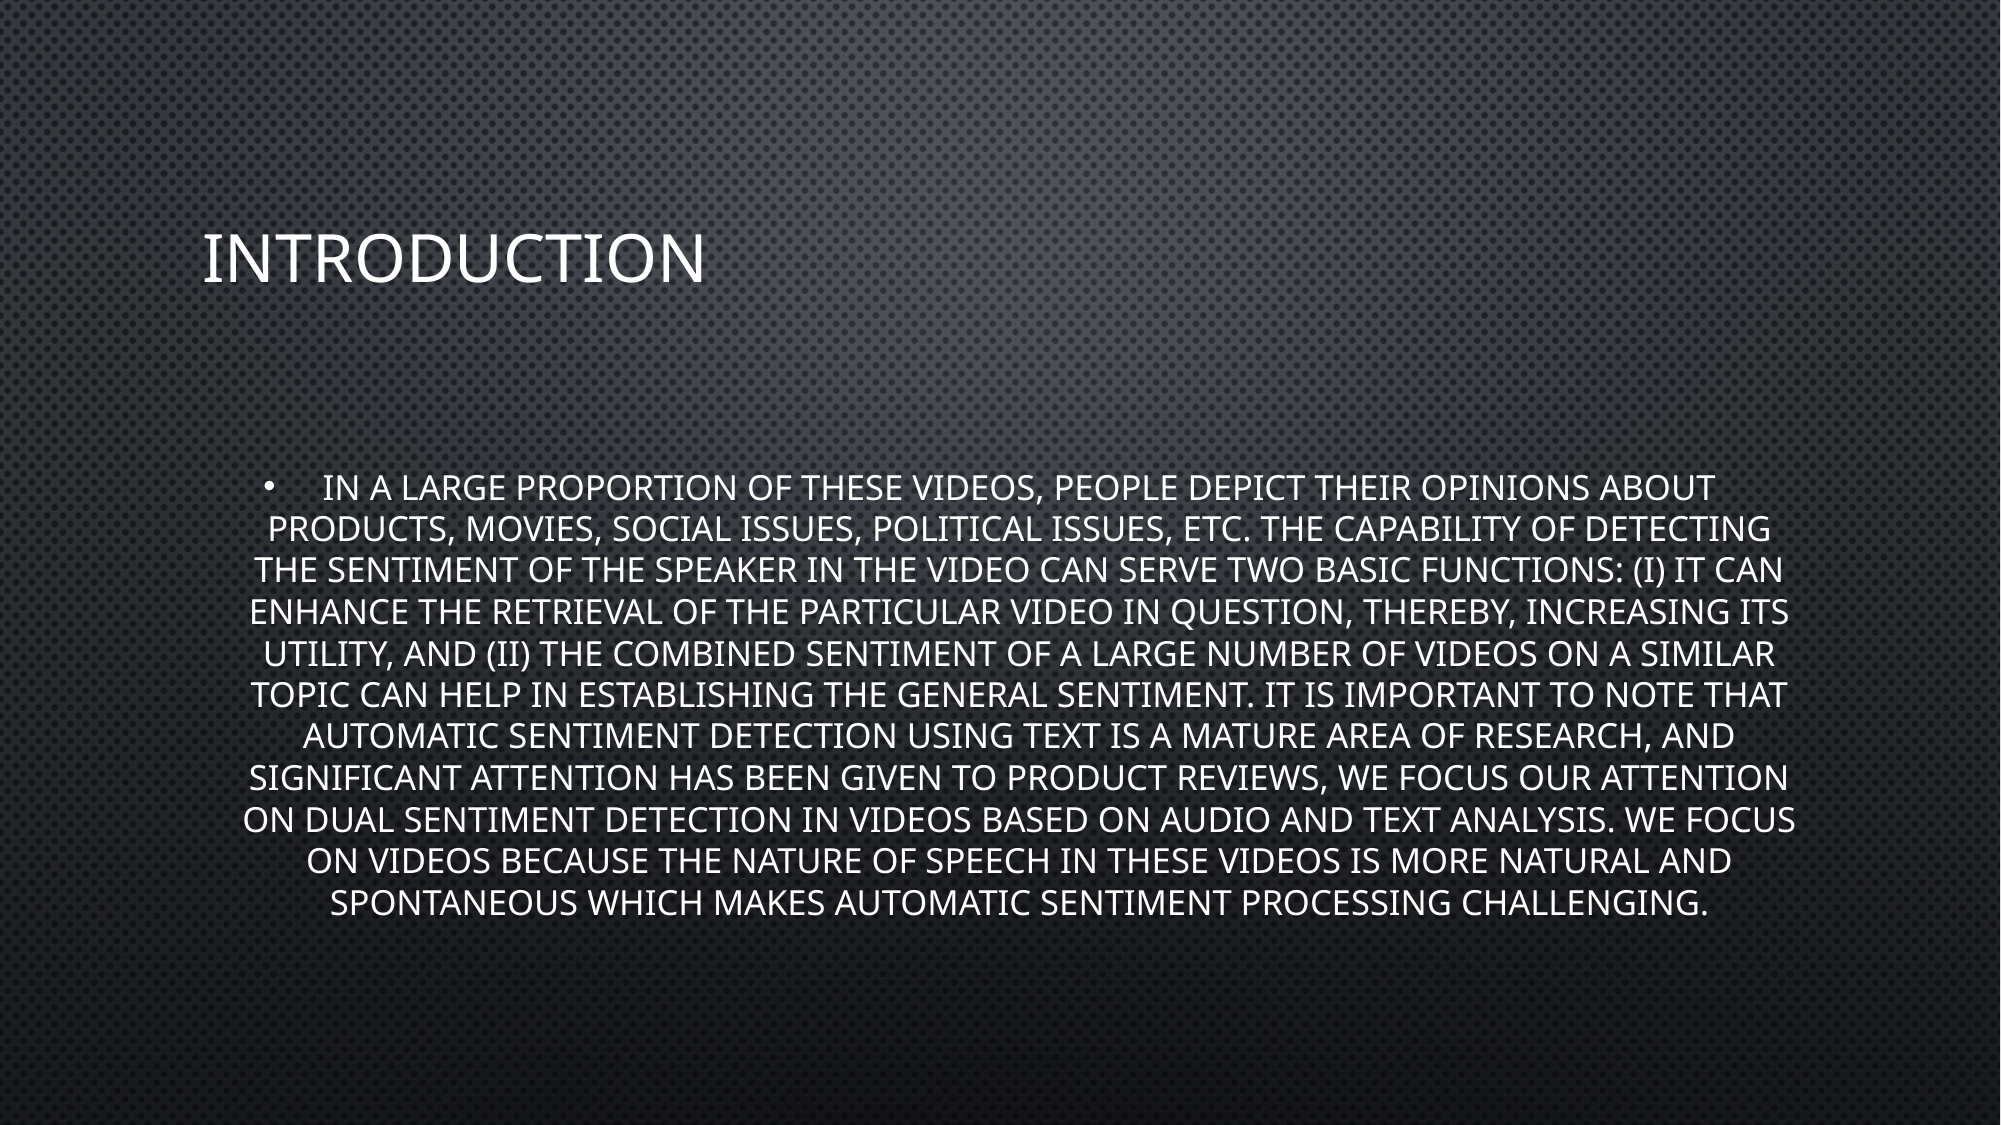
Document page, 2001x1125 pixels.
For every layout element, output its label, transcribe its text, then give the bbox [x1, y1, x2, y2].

list In a large proportion of these videos, people depict their opinions about products, movies, social issues, political issues, etc. The capability of detecting the sentiment of the speaker in the video can serve two basic functions: (i) it can enhance the retrieval of the particular video in question, thereby, increasing its utility, and (ii) the combined sentiment of a large number of videos on a similar topic can help in establishing the general sentiment. It is important to note that automatic sentiment detection using text is a mature area of research, and significant attention has been given to product reviews, we focus our attention on dual sentiment detection in videos based on audio and text analysis. We focus on videos because the nature of speech in these videos is more natural and spontaneous which makes automatic sentiment processing challenging. [187, 437, 1813, 950]
title introduction [187, 99, 1813, 413]
